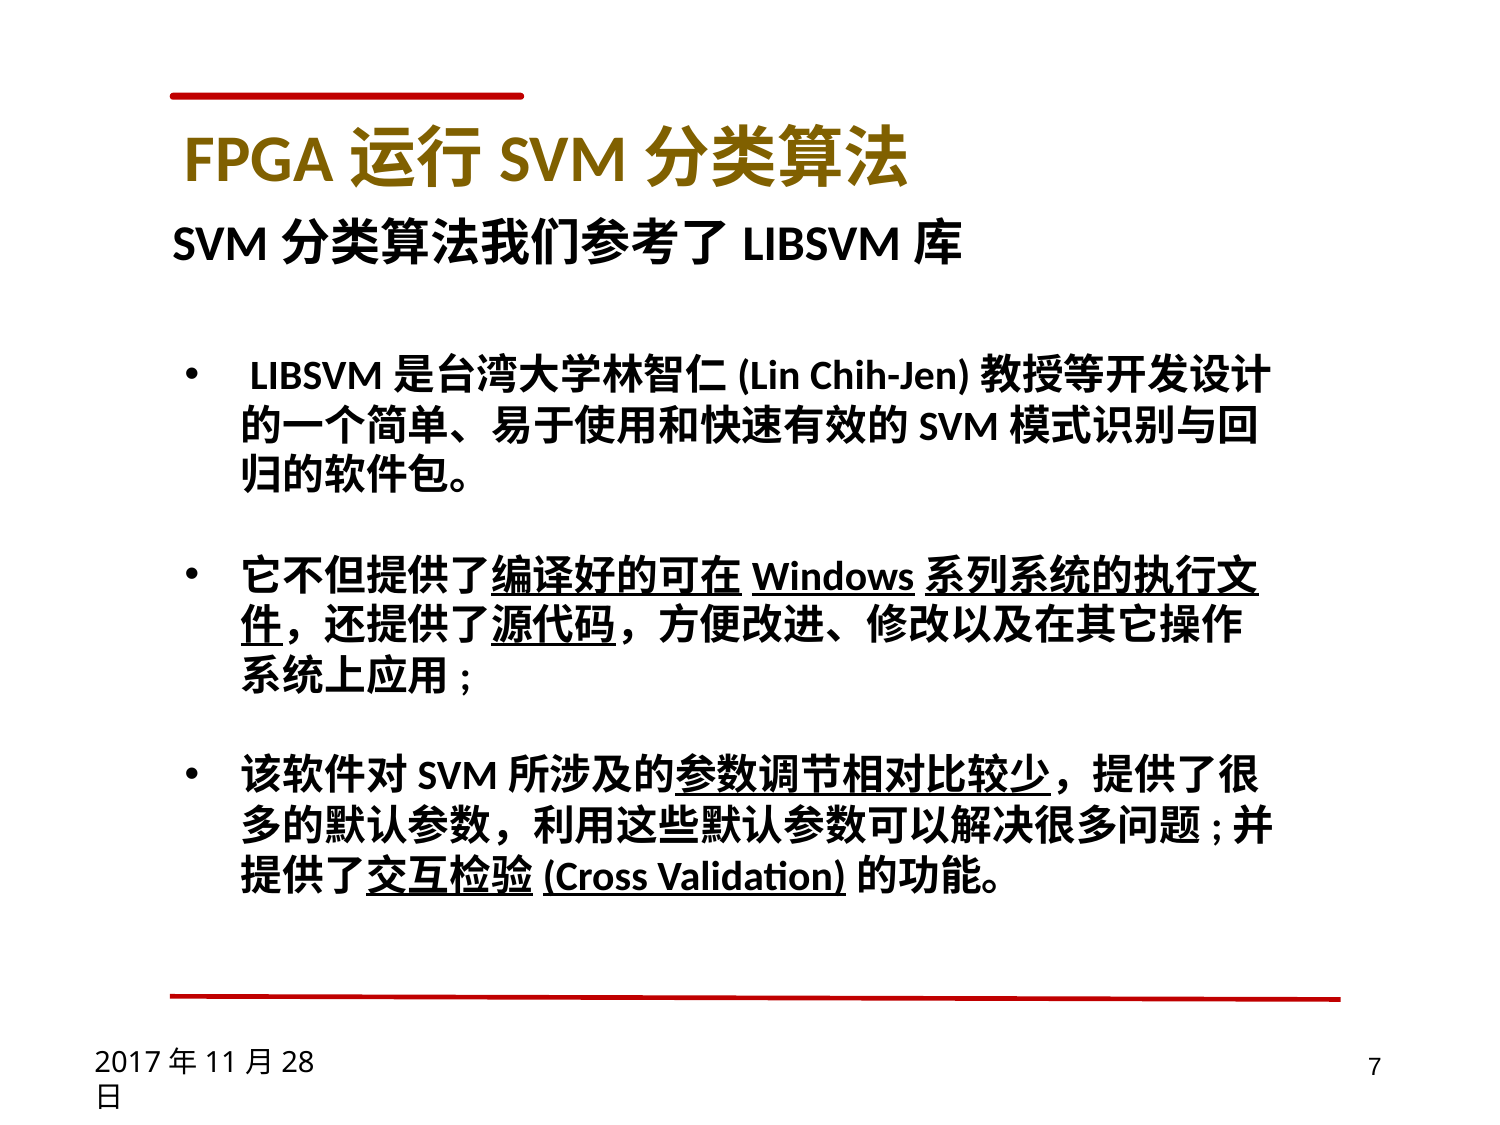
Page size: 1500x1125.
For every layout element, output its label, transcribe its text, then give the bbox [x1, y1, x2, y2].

text_box LIBSVM是台湾大学林智仁(Lin Chih-Jen)教授等开发设计的一个简单、易于使用和快速有效的SVM模式识别与回归的软件包。 它不但提供了编译好的可在Windows系列系统的执行文件，还提供了源代码，方便改进、修改以及在其它操作系统上应用; 该软件对SVM所涉及的参数调节相对比较少，提供了很多的默认参数，利用这些默认参数可以解决很多问题;并提供了交互检验(Cross Validation)的功能。 [169, 340, 1294, 906]
text_box FPGA运行SVM分类算法 [169, 107, 1379, 203]
text_box SVM分类算法我们参考了LIBSVM库 [157, 203, 1312, 278]
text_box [169, 996, 1341, 1000]
text_box [168, 91, 526, 101]
text_box 2017年11月28日 [79, 1035, 333, 1121]
slide_number 7 [1059, 1042, 1397, 1103]
